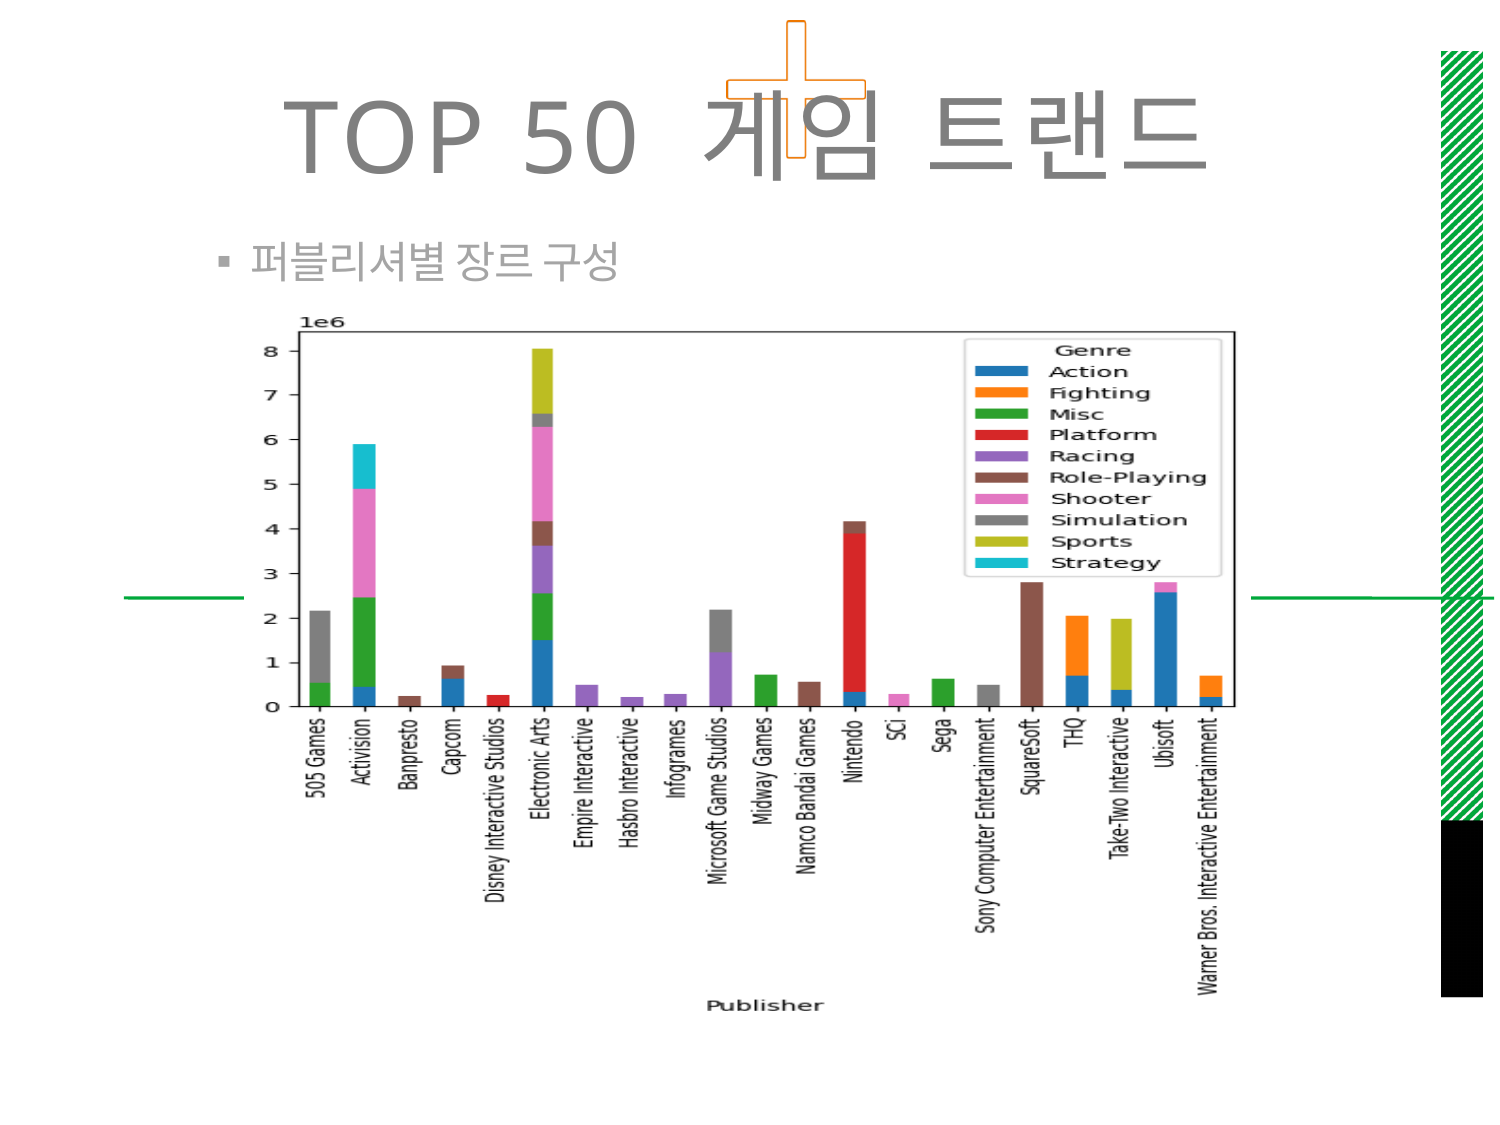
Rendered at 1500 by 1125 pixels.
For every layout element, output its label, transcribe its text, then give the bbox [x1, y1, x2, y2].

title TOP 50 게임 트랜드 [110, 12, 1386, 254]
subtitle 퍼블리셔별 장르 구성 [201, 227, 1252, 347]
picture [1441, 48, 1483, 596]
picture [1441, 600, 1483, 1000]
picture [243, 306, 1251, 1024]
